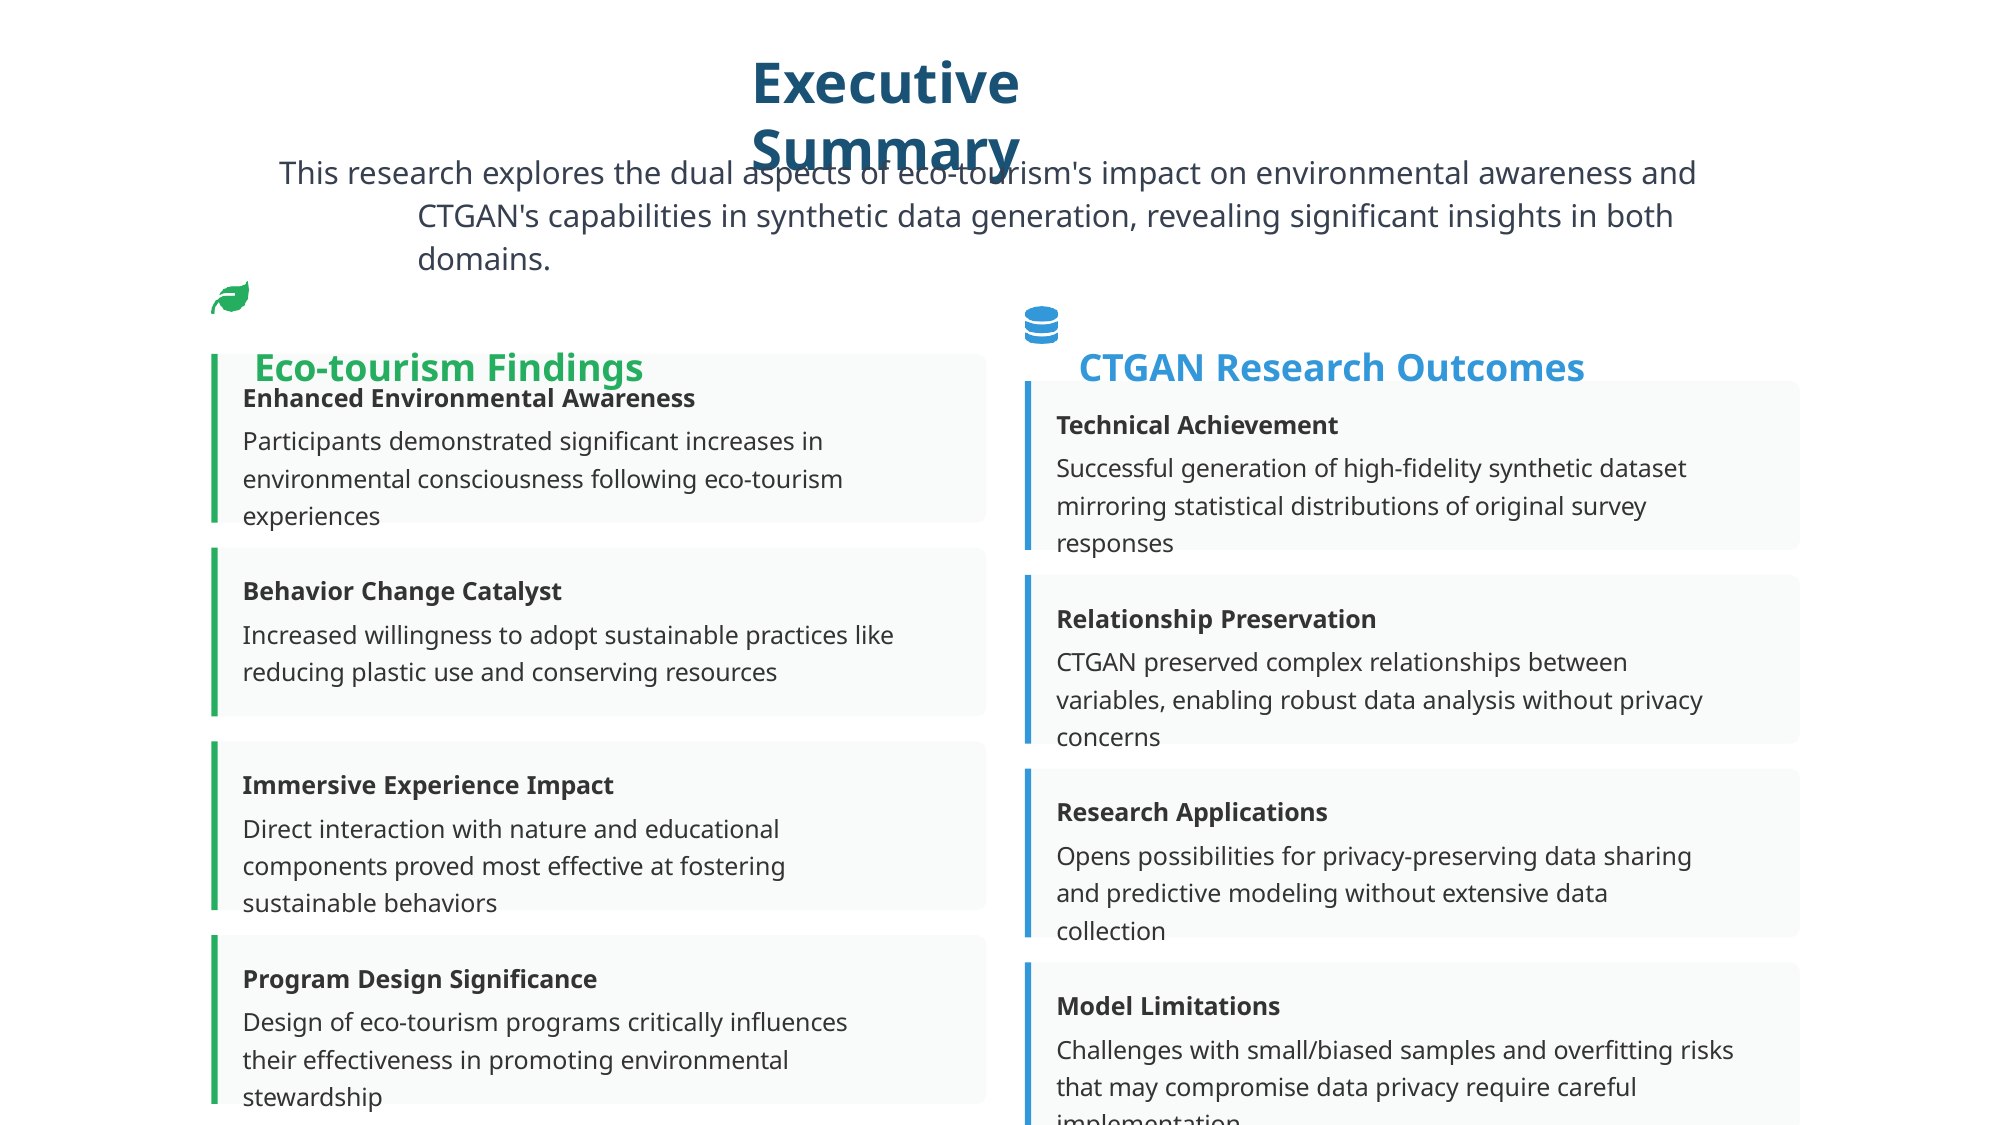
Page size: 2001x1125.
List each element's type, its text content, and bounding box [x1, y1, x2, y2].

picture [211, 280, 250, 315]
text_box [1024, 768, 1801, 938]
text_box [1024, 574, 1801, 744]
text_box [1024, 380, 1801, 551]
text_box This research explores the dual aspects of eco-tourism's impact on environmental awareness and CTGAN's capabilities in synthetic data generation, revealing significant insights in both domains. Eco-tourism Findings CTGAN Research Outcomes [254, 144, 1723, 390]
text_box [211, 741, 987, 911]
picture [1024, 305, 1059, 344]
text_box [211, 934, 987, 1105]
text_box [1024, 962, 1801, 1125]
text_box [211, 547, 987, 717]
title Executive Summary [749, 44, 1251, 144]
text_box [211, 353, 987, 523]
